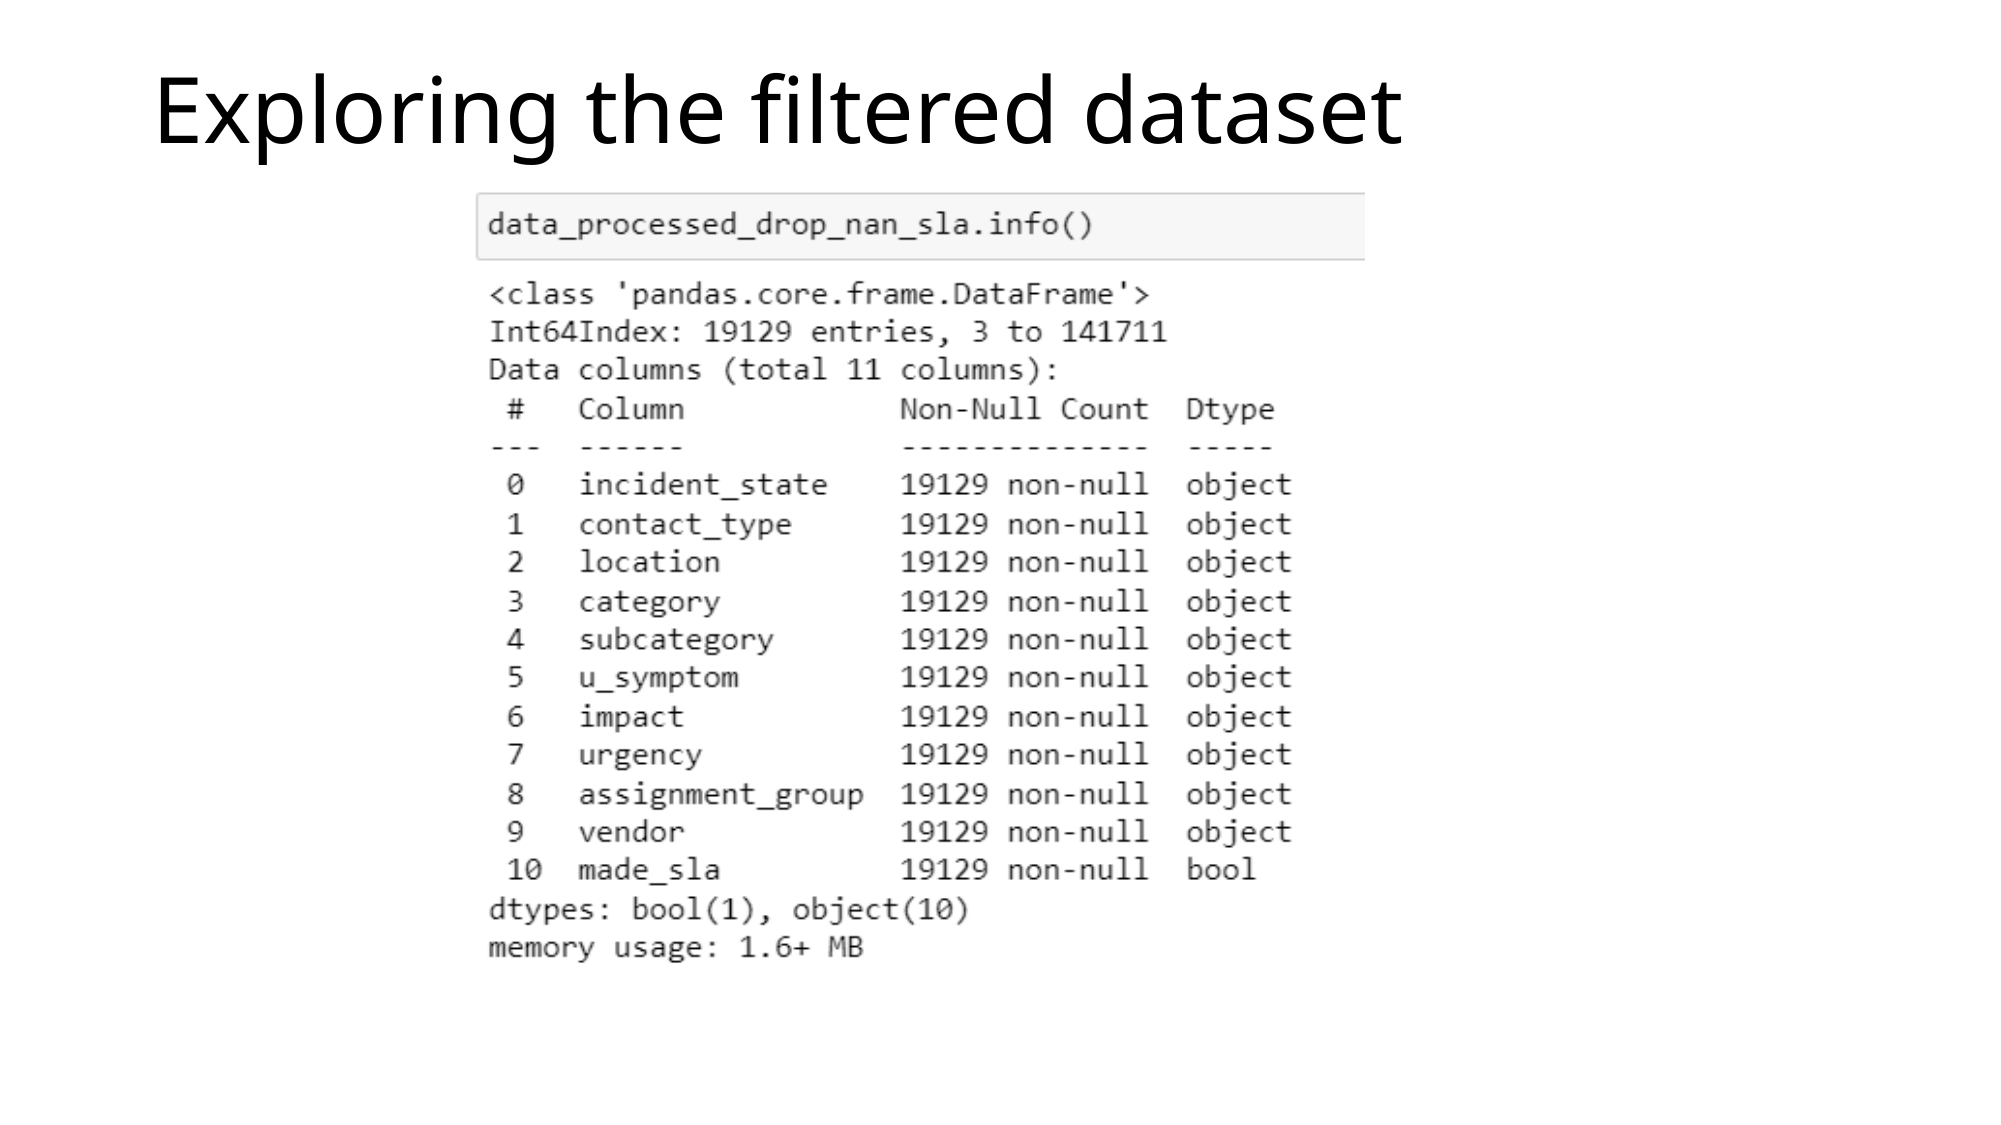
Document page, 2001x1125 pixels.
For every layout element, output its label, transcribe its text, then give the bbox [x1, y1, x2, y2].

title Exploring the filtered dataset [137, 59, 1863, 278]
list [461, 176, 1365, 997]
